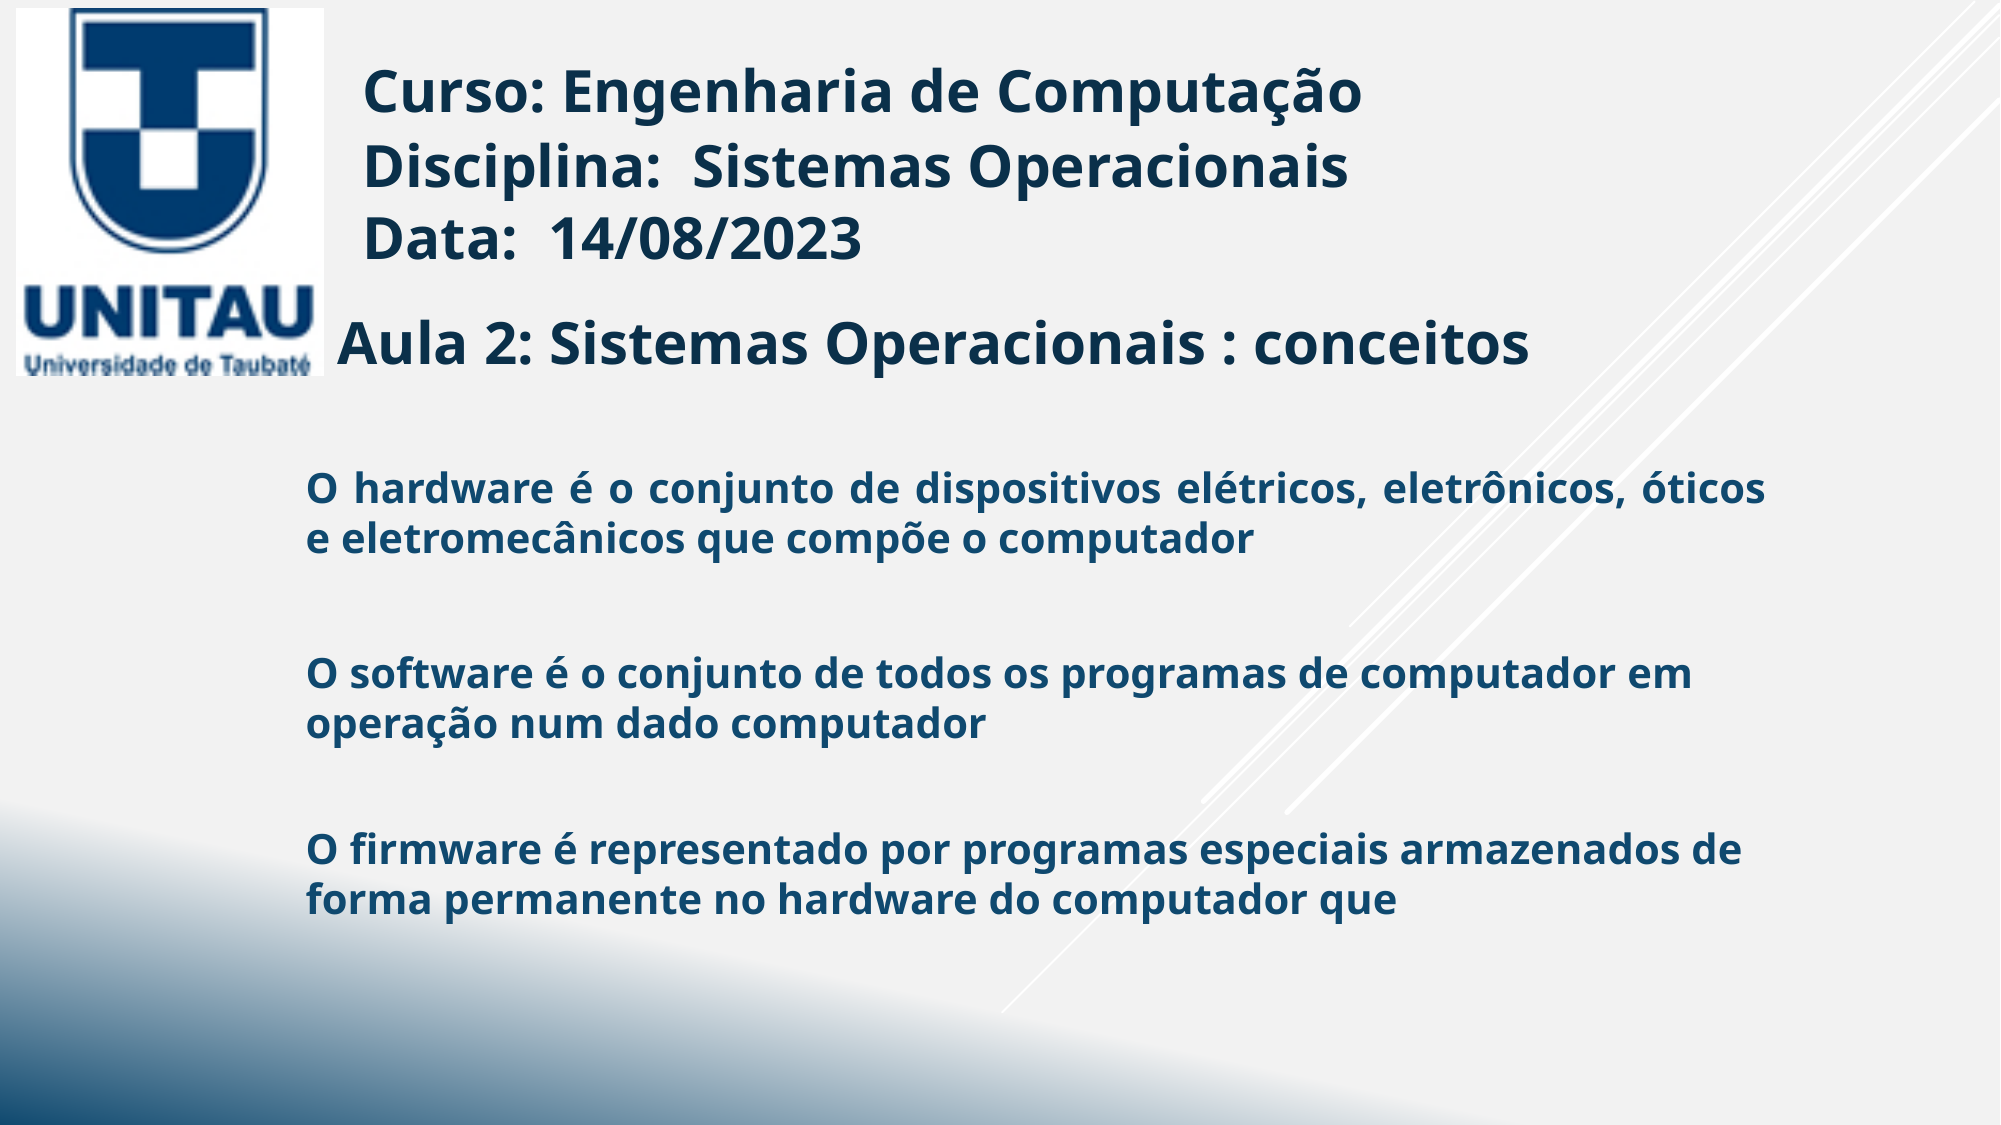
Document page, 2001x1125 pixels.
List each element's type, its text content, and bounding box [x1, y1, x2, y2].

text_box Curso: Engenharia de Computação [348, 46, 1652, 132]
text_box Data: 14/08/2023 [348, 193, 1652, 279]
text_box O firmware é representado por programas especiais armazenados de forma permanente no hardware do computador que [290, 815, 1782, 930]
text_box Disciplina: Sistemas Operacionais [348, 132, 1652, 193]
text_box O software é o conjunto de todos os programas de computador em operação num dado computador [290, 639, 1782, 755]
text_box O hardware é o conjunto de dispositivos elétricos, eletrônicos, óticos e eletromecânicos que compõe o computador [290, 454, 1782, 570]
picture [15, 7, 324, 377]
text_box Aula 2: Sistemas Operacionais : conceitos [323, 298, 1935, 429]
